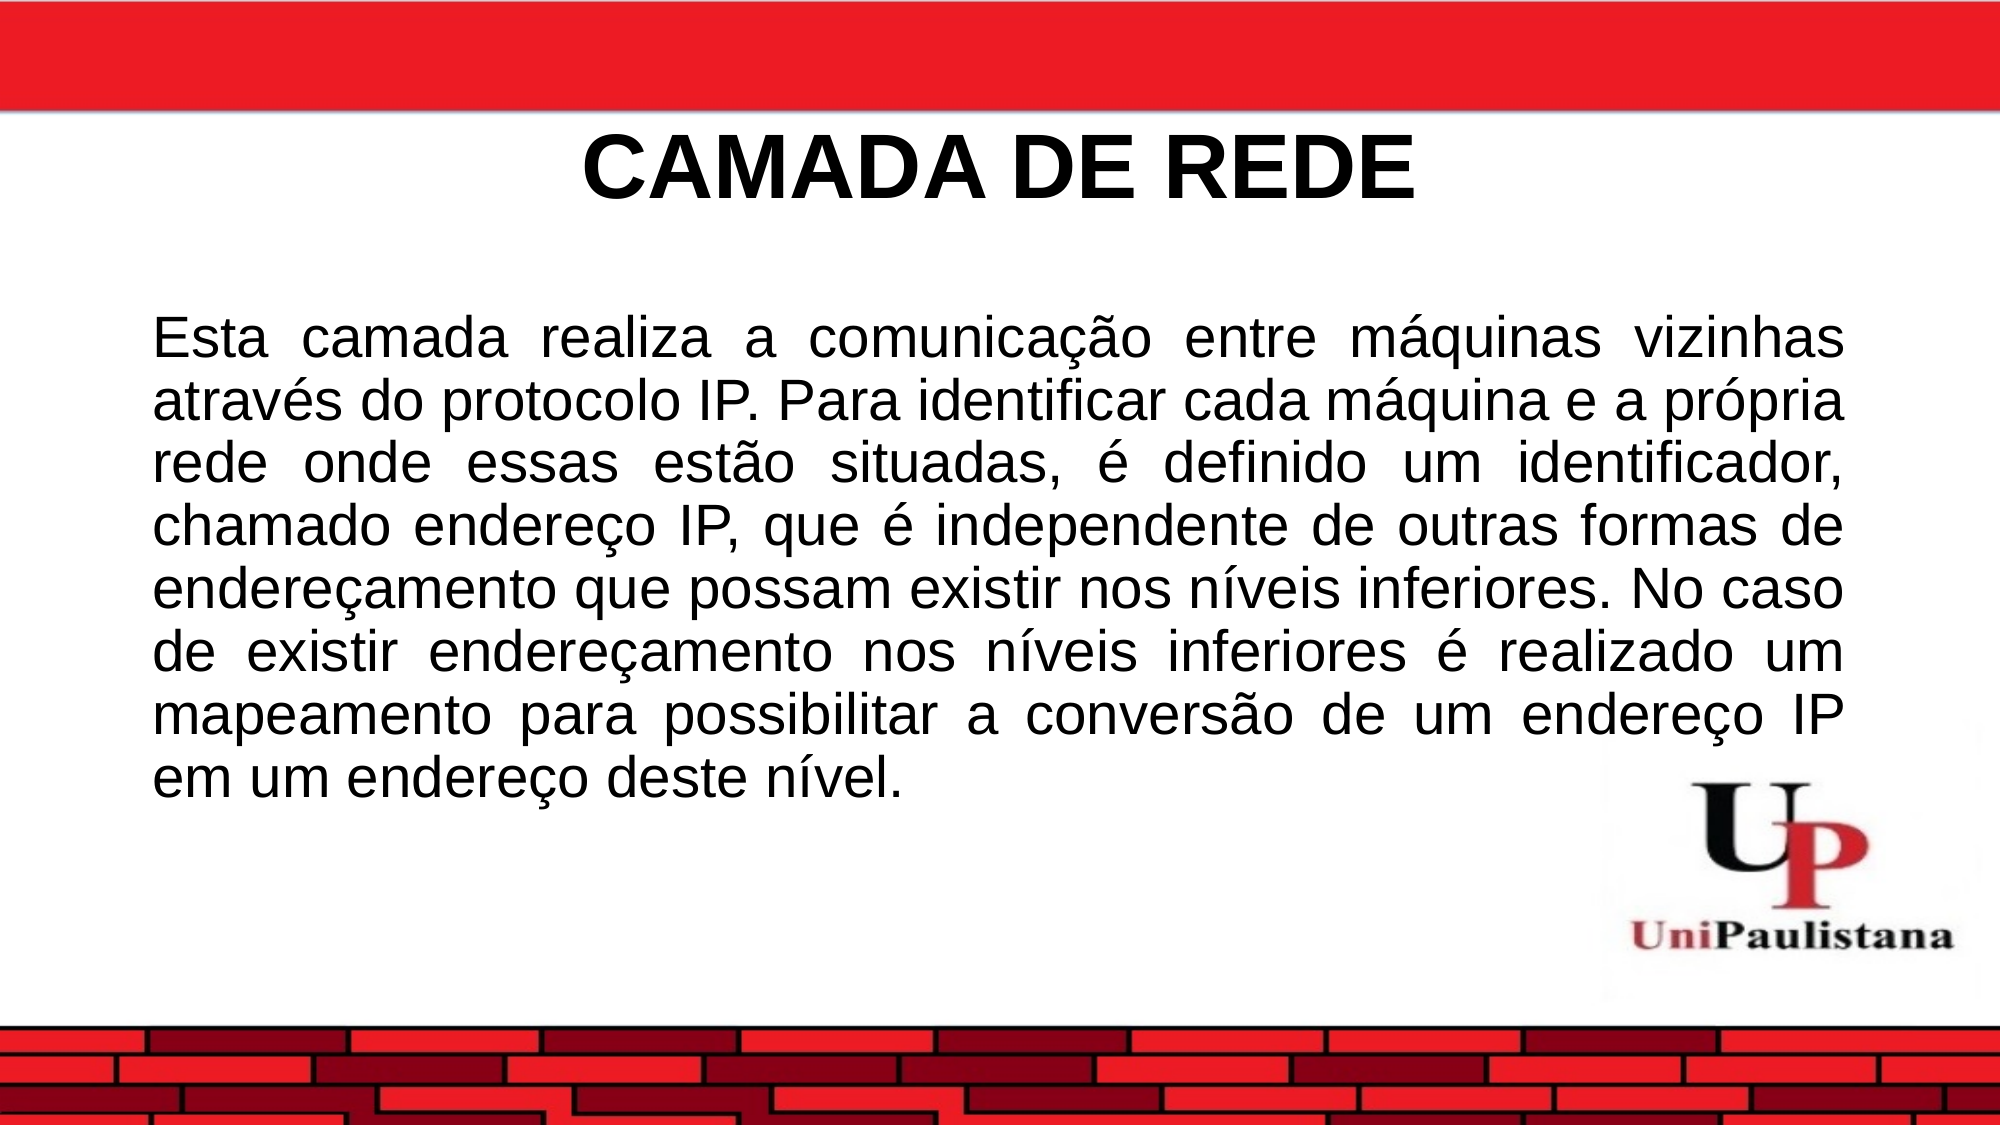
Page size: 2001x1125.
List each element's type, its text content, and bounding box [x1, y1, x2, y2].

list Esta camada realiza a comunicação entre máquinas vizinhas através do protocolo IP. Para identificar cada máquina e a própria rede onde essas estão situadas, é definido um identificador, chamado endereço IP, que é independente de outras formas de endereçamento que possam existir nos níveis inferiores. No caso de existir endereçamento nos níveis inferiores é realizado um mapeamento para possibilitar a conversão de um endereço IP em um endereço deste nível. [137, 299, 1863, 1014]
title CAMADA DE REDE [137, 59, 1863, 278]
picture [0, 0, 2000, 1125]
